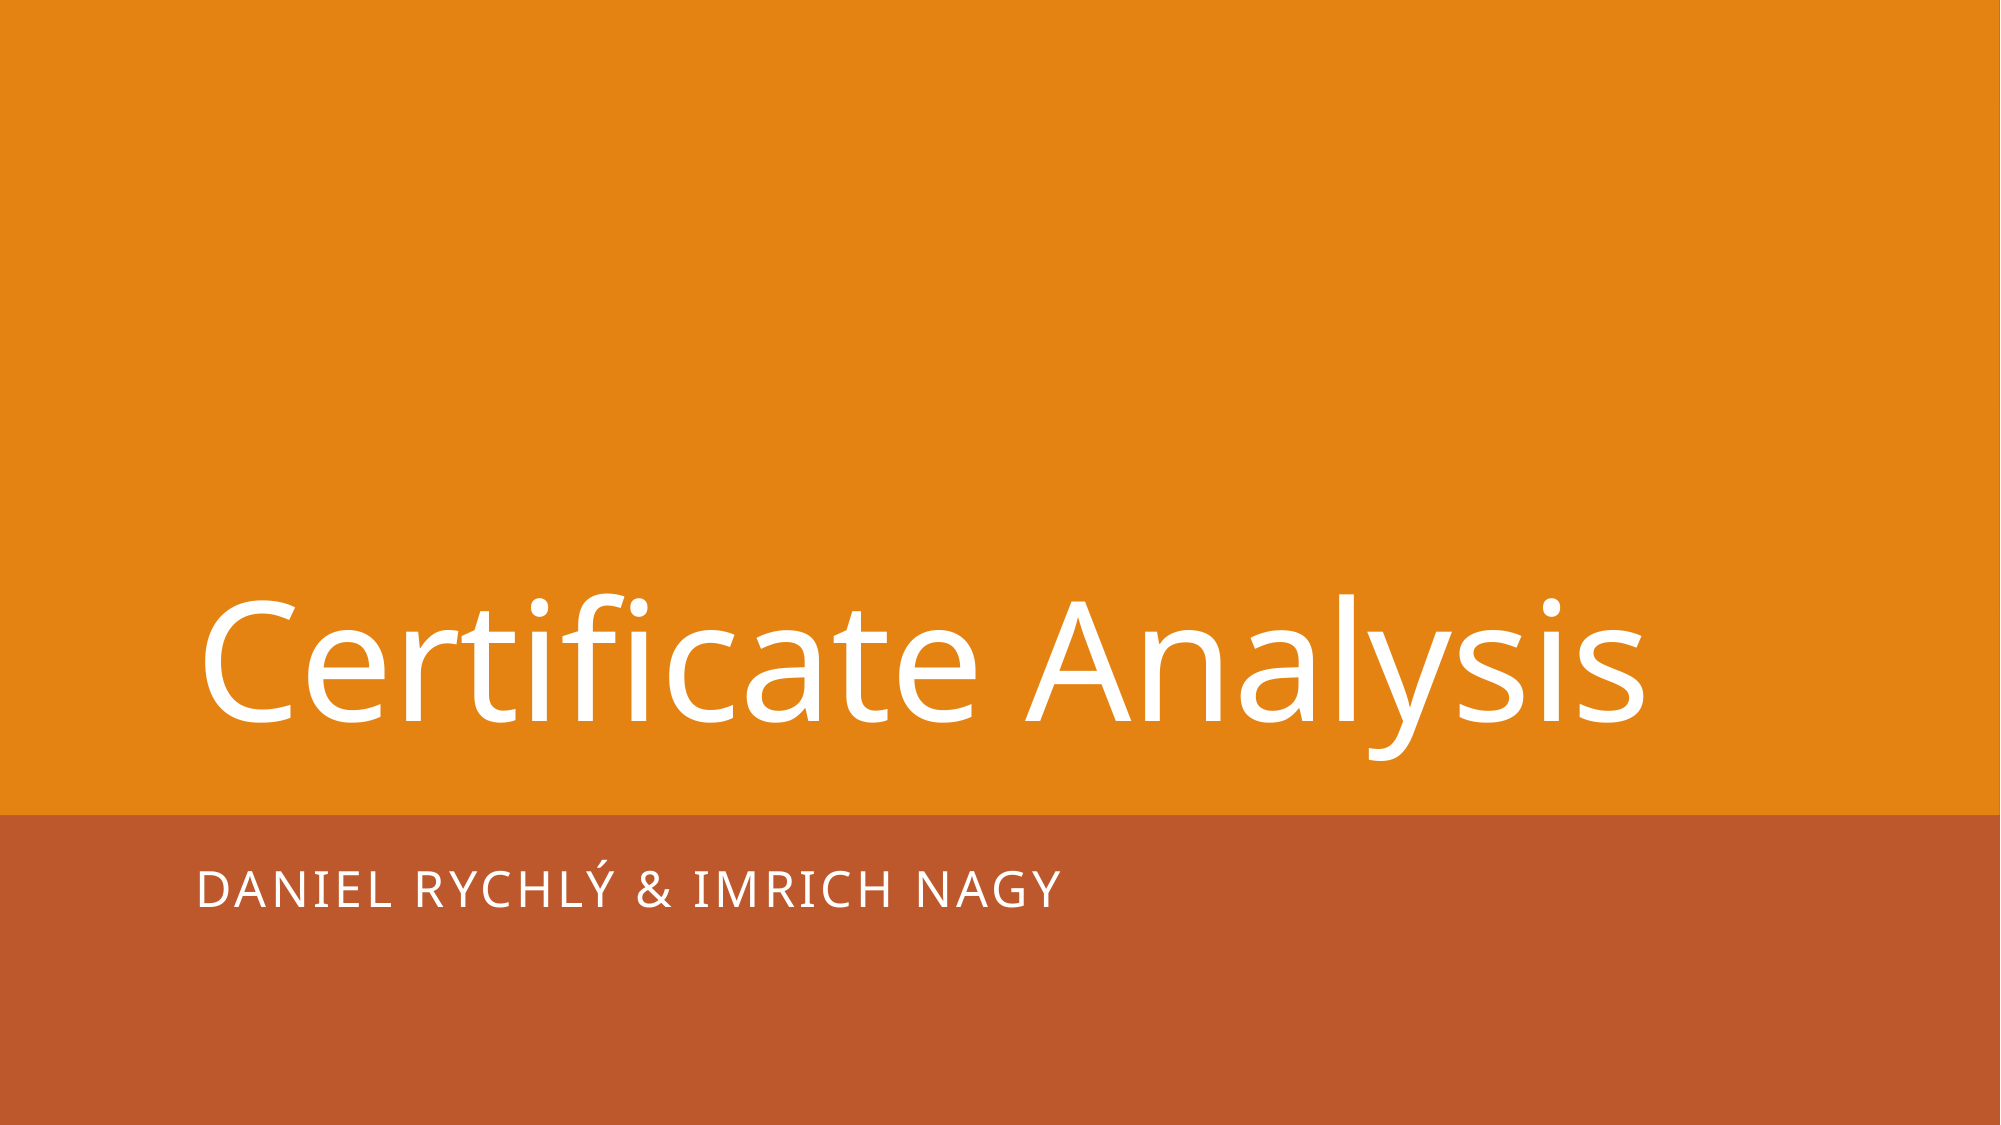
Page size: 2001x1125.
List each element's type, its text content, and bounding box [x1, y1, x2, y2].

text_box [0, 0, 2000, 816]
title Certificate Analysis [180, 124, 1830, 763]
text_box [0, 816, 2000, 1125]
subtitle Daniel Rychlý & Imrich Nagy [180, 857, 1831, 1045]
